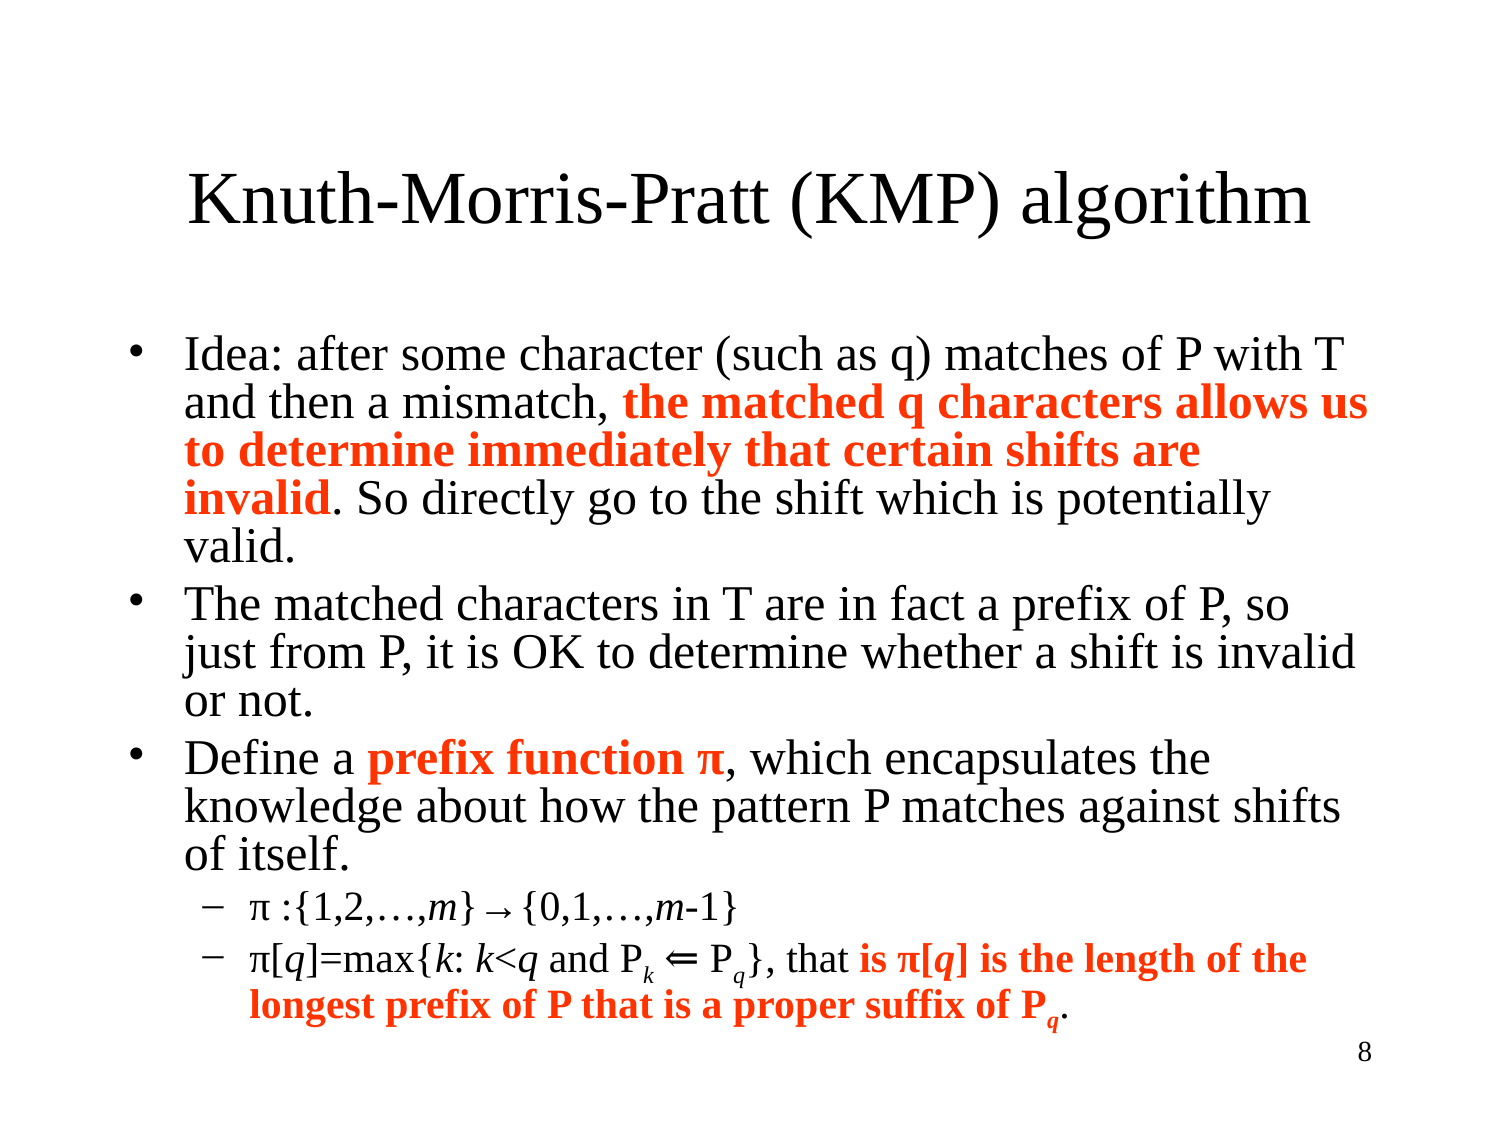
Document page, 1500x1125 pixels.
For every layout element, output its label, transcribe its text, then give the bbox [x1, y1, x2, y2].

title Knuth-Morris-Pratt (KMP) algorithm [112, 99, 1388, 288]
list Idea: after some character (such as q) matches of P with T and then a mismatch, the matched q characters allows us to determine immediately that certain shifts are invalid. So directly go to the shift which is potentially valid. The matched characters in T are in fact a prefix of P, so just from P, it is OK to determine whether a shift is invalid or not. Define a prefix function π, which encapsulates the knowledge about how the pattern P matches against shifts of itself. π :{1,2,…,m}→{0,1,…,m-1} π[q]=max{k: k<q and Pk ⇐ Pq}, that is π[q] is the length of the longest prefix of P that is a proper suffix of Pq. [112, 324, 1388, 1000]
slide_number ‹#› [1074, 1025, 1388, 1100]
